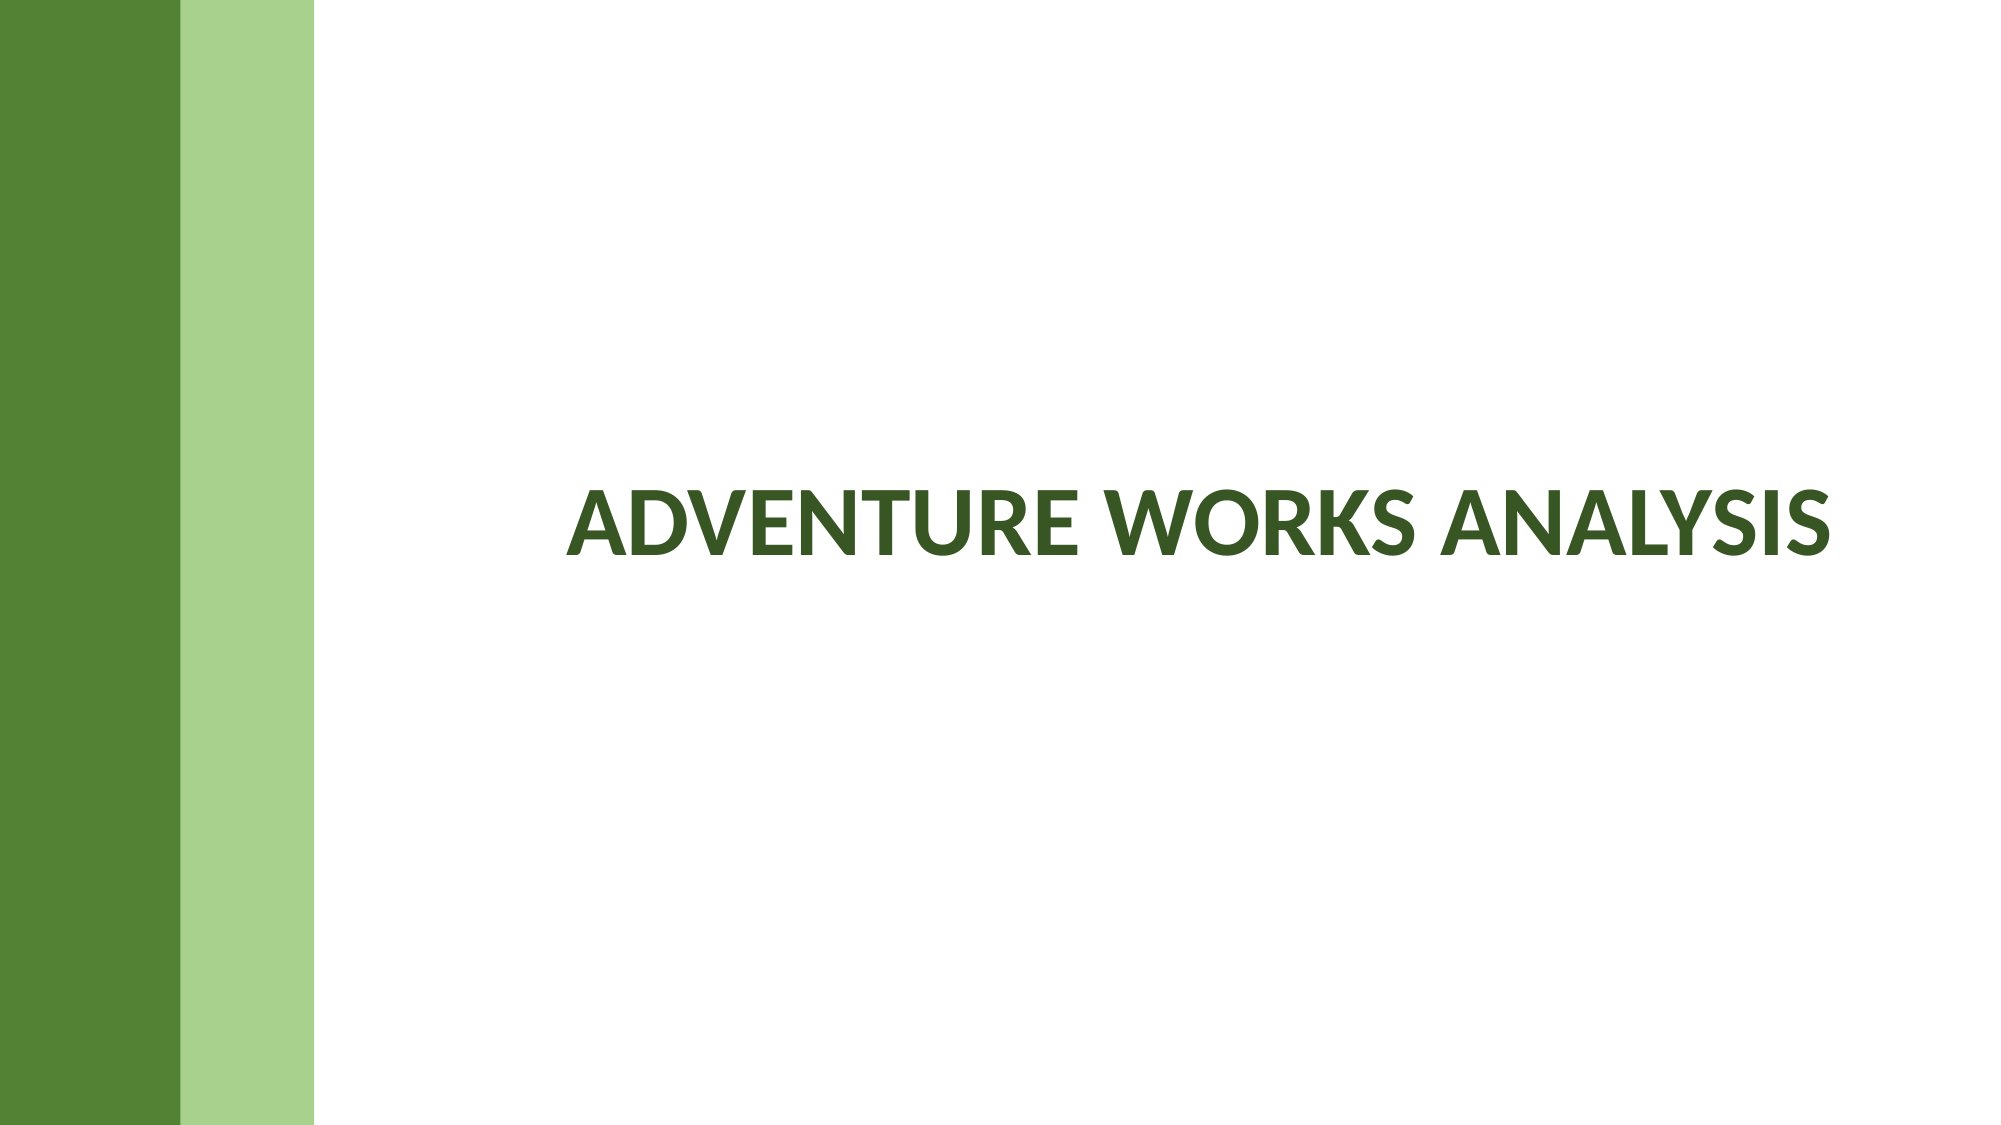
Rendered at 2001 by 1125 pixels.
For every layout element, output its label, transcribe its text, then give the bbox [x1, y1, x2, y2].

text_box [0, 0, 181, 1125]
text_box [181, 0, 315, 1125]
text_box ADVENTURE WORKS ANALYSIS [551, 447, 1894, 583]
